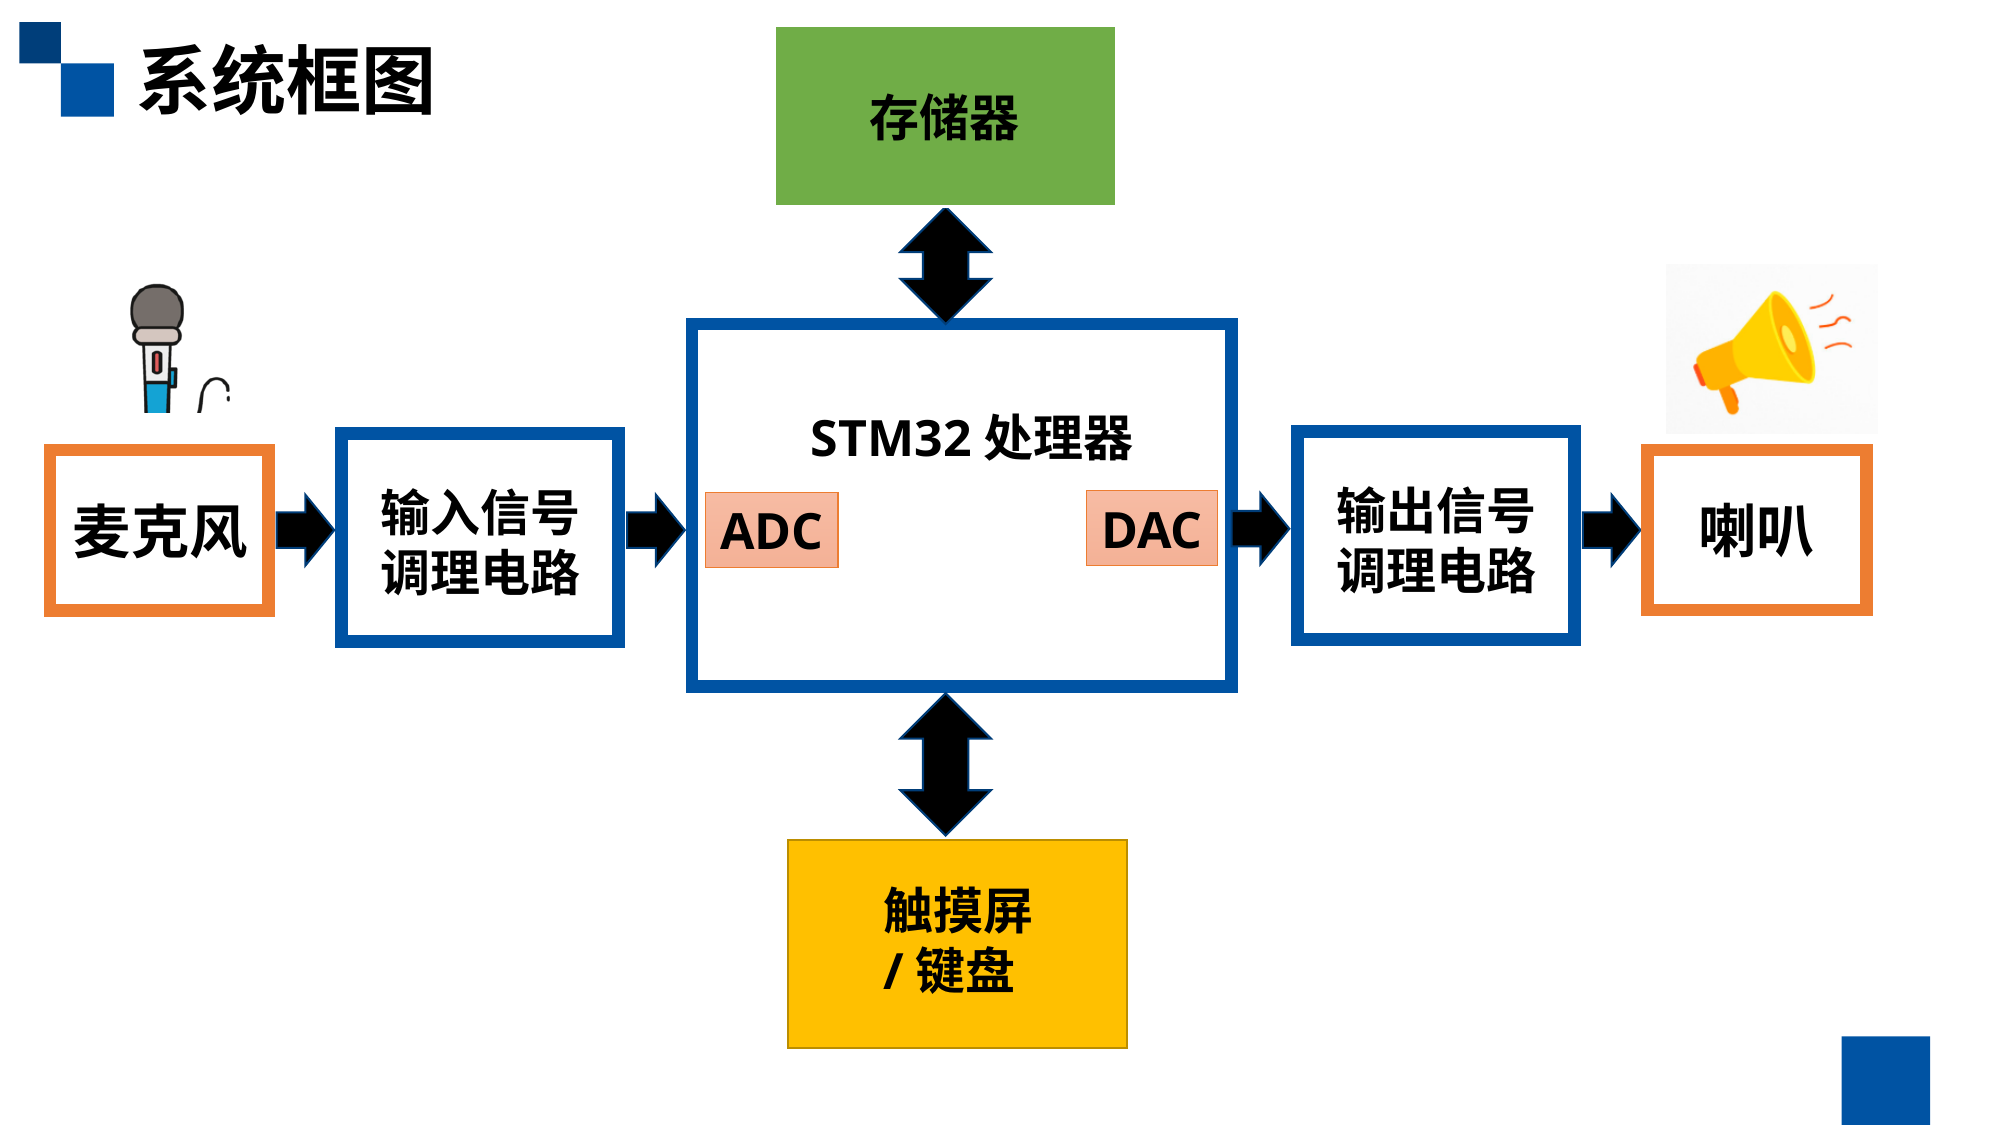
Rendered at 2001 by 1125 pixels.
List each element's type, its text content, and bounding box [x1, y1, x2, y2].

text_box 存储器 [854, 79, 1037, 155]
text_box [1230, 490, 1291, 568]
text_box 输入信号 调理电路 [365, 474, 596, 609]
text_box [1297, 430, 1576, 640]
text_box STM32处理器 [761, 398, 1183, 474]
picture [99, 276, 236, 417]
text_box [897, 691, 994, 838]
text_box 输出信号 调理电路 [1321, 472, 1552, 607]
picture [1666, 264, 1878, 434]
text_box [1581, 491, 1642, 569]
text_box 系统框图 [121, 25, 773, 131]
text_box [49, 449, 270, 611]
slide_number [1771, 1050, 2000, 1111]
text_box 麦克风 [58, 487, 263, 573]
text_box [691, 323, 1233, 688]
text_box DAC [1086, 490, 1218, 566]
text_box 喇叭 [1683, 487, 1830, 572]
text_box [275, 491, 336, 569]
text_box [787, 839, 1128, 1049]
text_box [626, 491, 687, 569]
text_box [1647, 449, 1867, 611]
text_box [897, 208, 994, 326]
text_box [773, 24, 1118, 208]
text_box ADC [705, 492, 839, 568]
text_box [341, 432, 620, 642]
text_box 触摸屏 /键盘 [868, 872, 1049, 1007]
